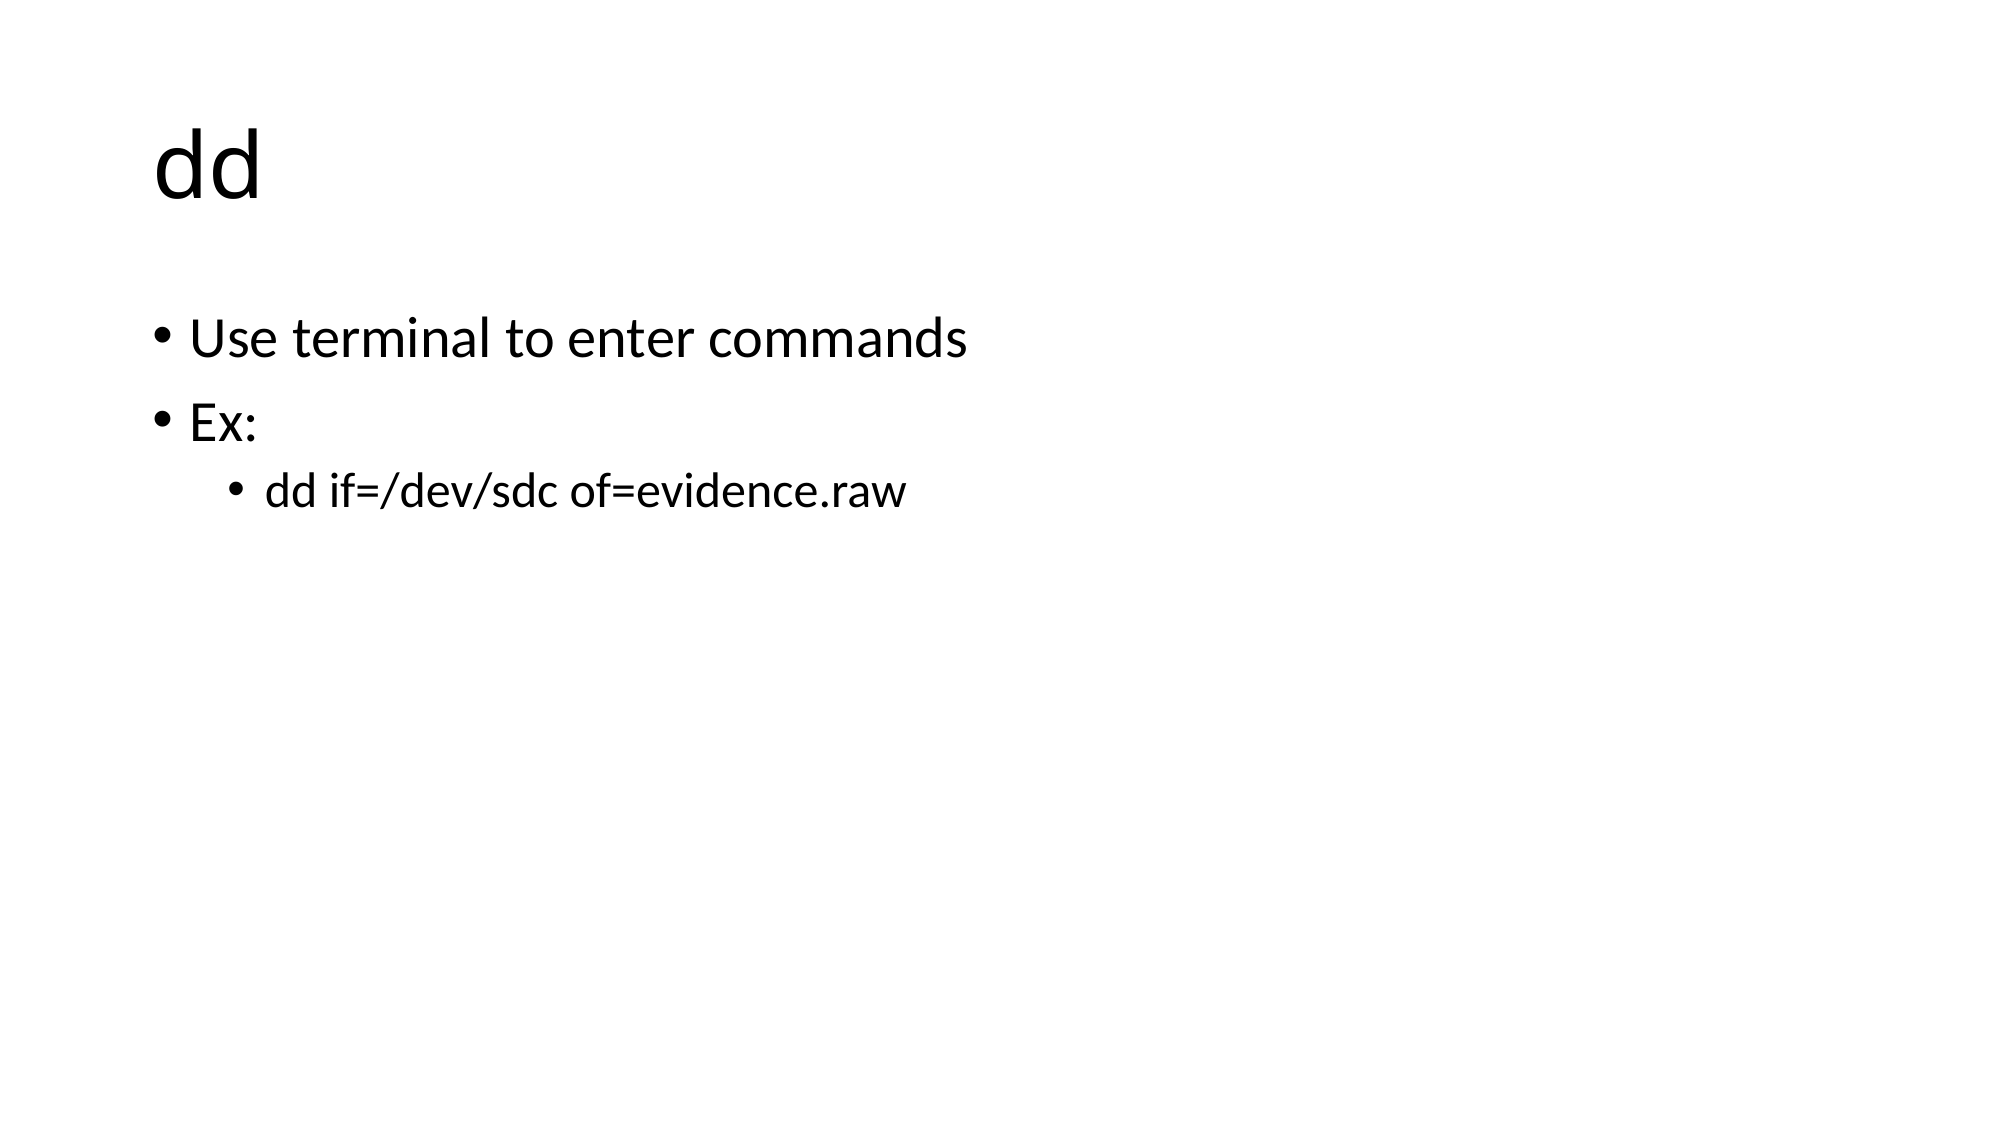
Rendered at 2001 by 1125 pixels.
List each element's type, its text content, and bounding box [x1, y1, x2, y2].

title dd [137, 59, 1863, 278]
list Use terminal to enter commands Ex: dd if=/dev/sdc of=evidence.raw [137, 299, 1863, 1014]
